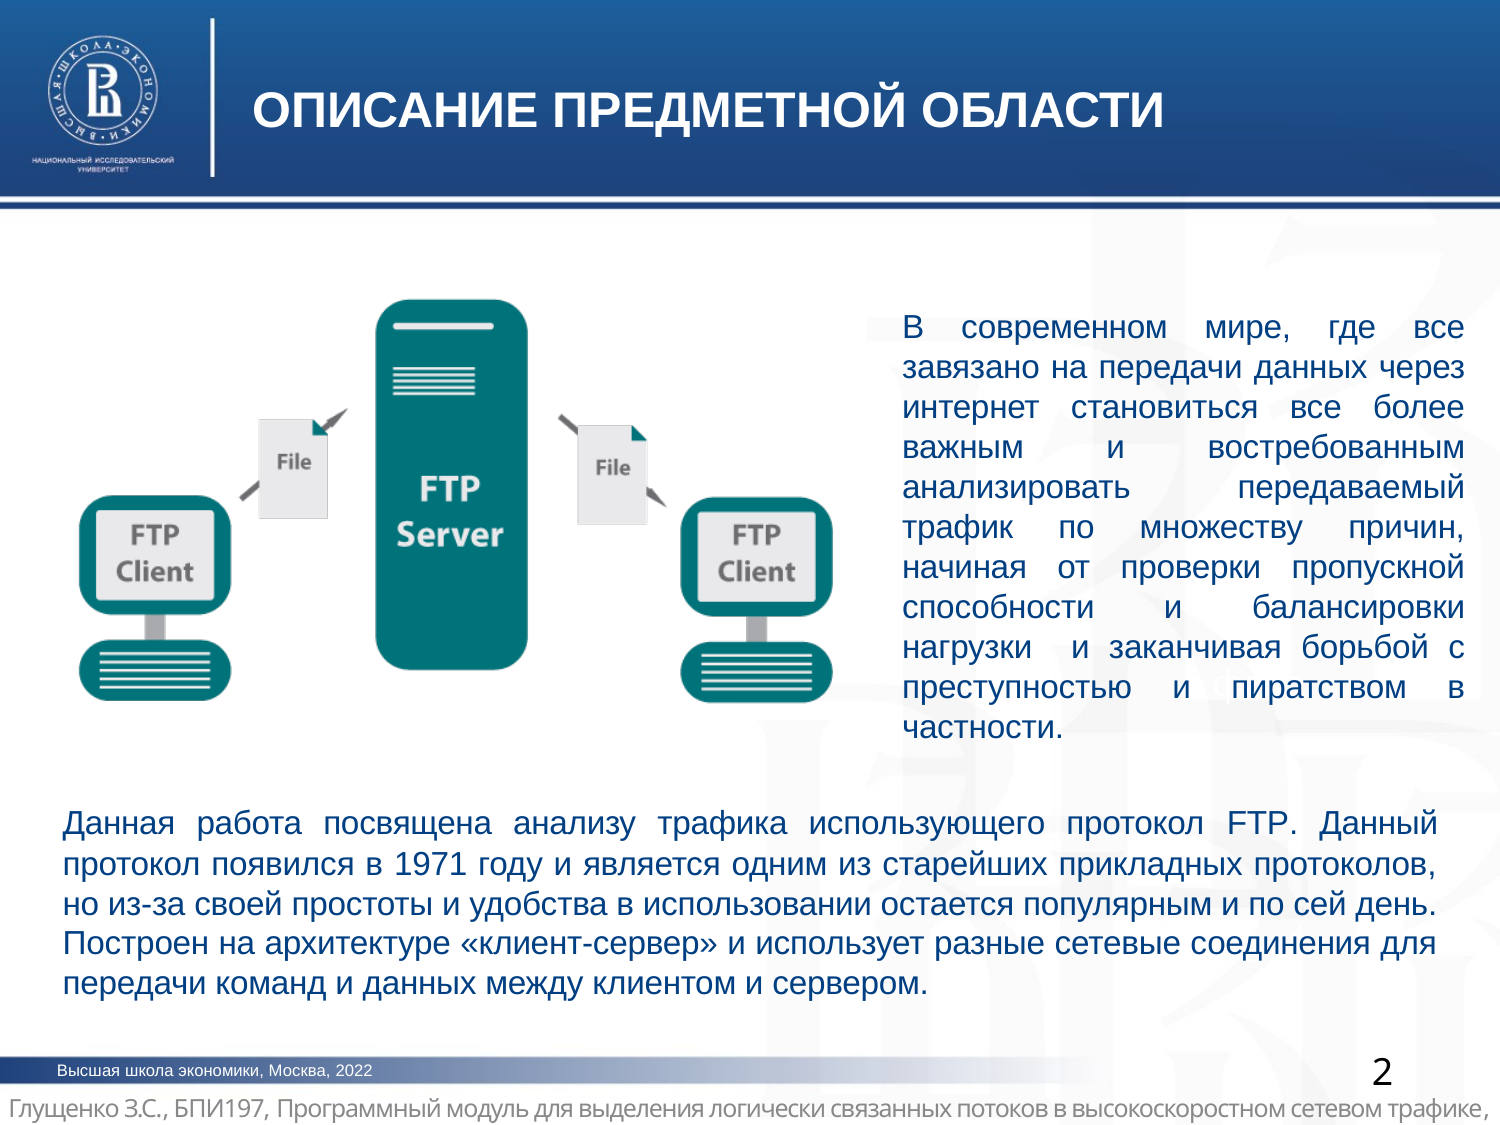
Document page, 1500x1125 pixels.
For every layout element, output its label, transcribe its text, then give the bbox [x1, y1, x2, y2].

footer Высшая школа экономики, Москва, 2022 [54, 1059, 376, 1091]
text_box Данная работа посвящена анализу трафика использующего протокол FTP. Данный протокол появился в 1971 году и является одним из старейших прикладных протоколов, но из-за своей простоты и удобства в использовании остается популярным и по сей день. Построен на архитектуре «клиент-сервер» и использует разные сетевые соединения для передачи команд и данных между клиентом и сервером. [45, 794, 1454, 1009]
slide_number 2 [1365, 1047, 1416, 1091]
slide_number Глущенко З.С., БПИ197, Программный модуль для выделения логически связанных потоков в высокоскоростном сетевом трафике, 2022 г. [6, 1091, 1494, 1125]
text_box В современном мире, где все завязано на передачи данных через интернет становиться все более важным и востребованным анализировать передаваемый трафик по множеству причин, начиная от проверки пропускной способности и балансировки нагрузки и заканчивая борьбой с преступностью и пиратством в частности. [899, 303, 1467, 745]
title ОПИСАНИЕ ПРЕДМЕТНОЙ ОБЛАСТИ [249, 75, 1211, 265]
picture [0, 0, 1500, 1125]
